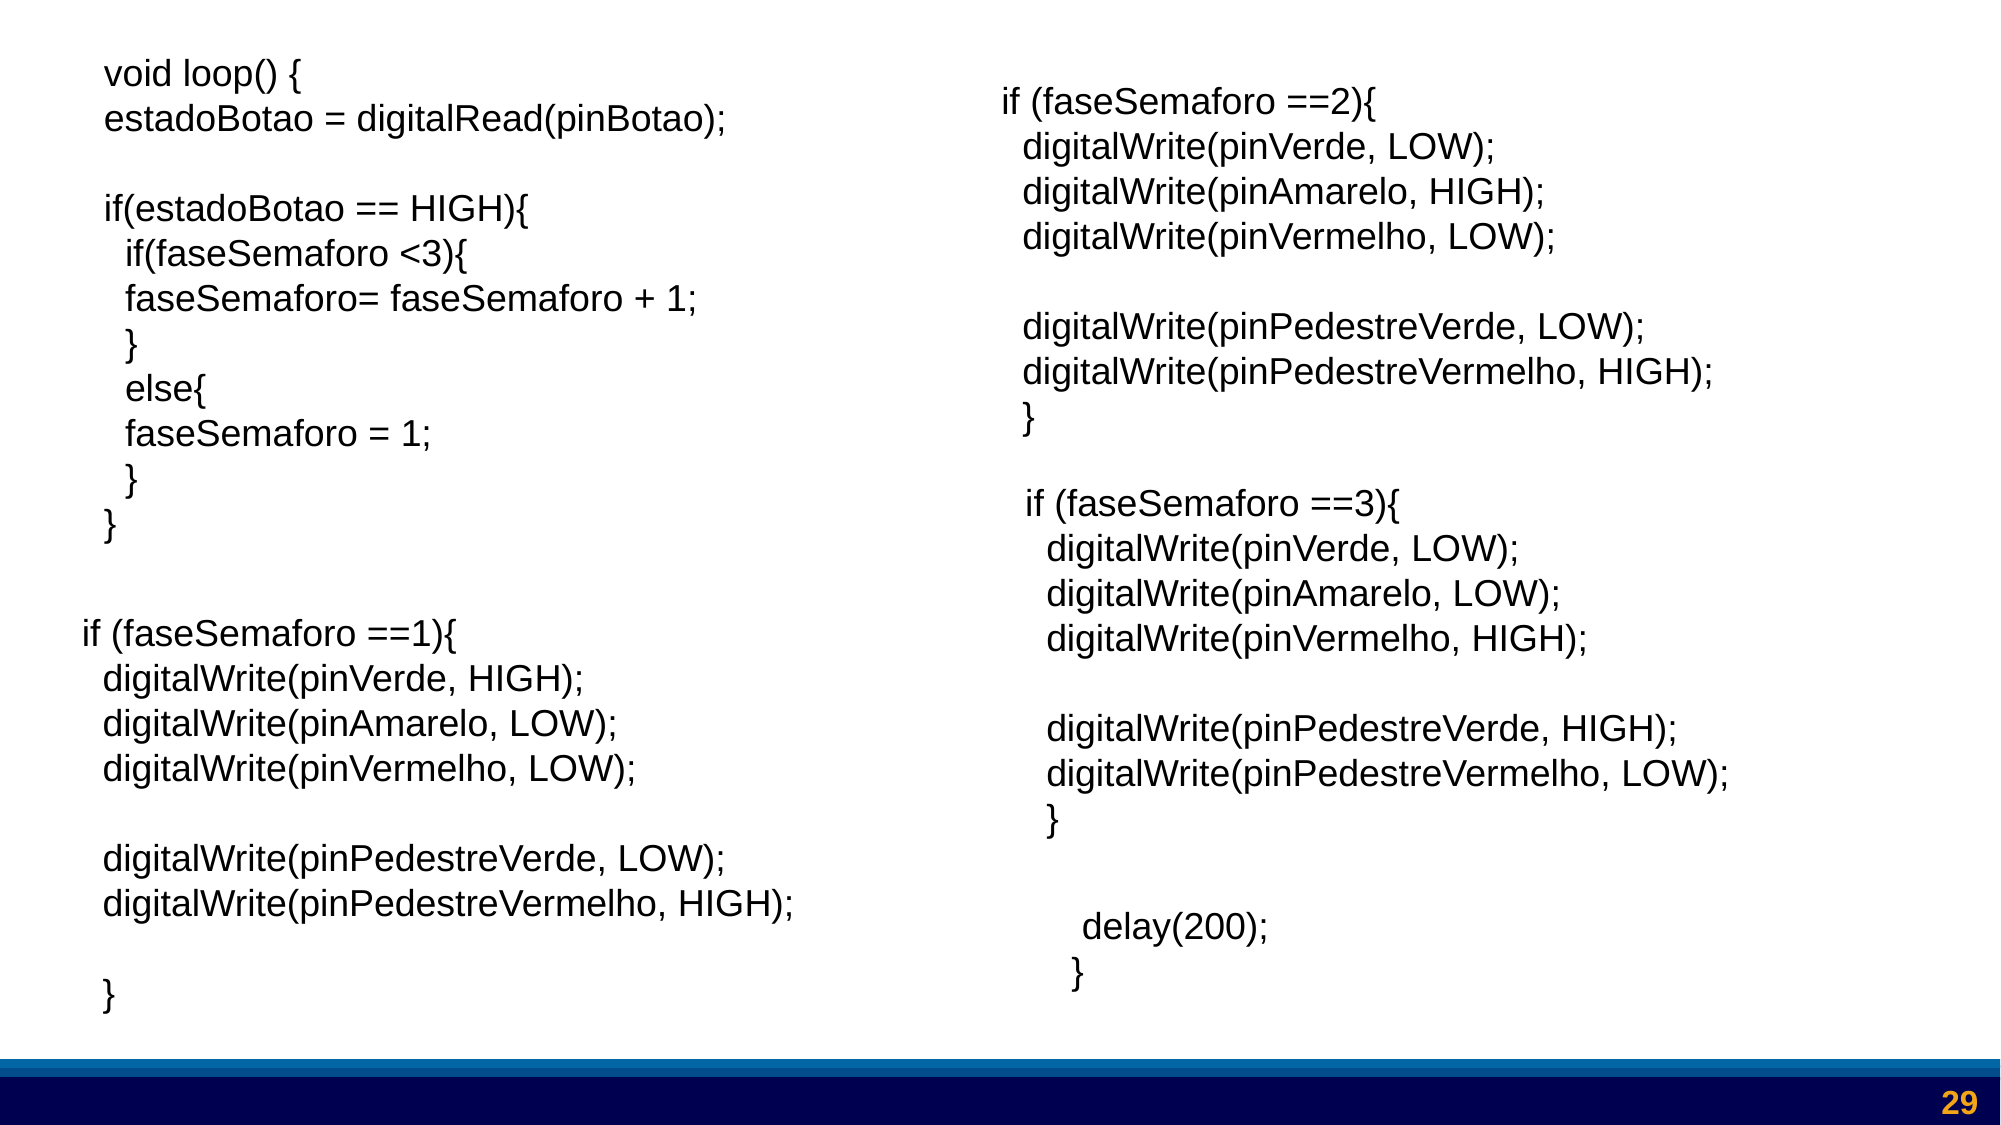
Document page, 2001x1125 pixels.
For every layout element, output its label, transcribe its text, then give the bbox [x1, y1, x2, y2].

text_box if (faseSemaforo ==3){ digitalWrite(pinVerde, LOW); digitalWrite(pinAmarelo, LOW); digitalWrite(pinVermelho, HIGH); digitalWrite(pinPedestreVerde, HIGH); digitalWrite(pinPedestreVermelho, LOW); } [999, 471, 2000, 891]
text_box void loop() { estadoBotao = digitalRead(pinBotao); if(estadoBotao == HIGH){ if(faseSemaforo <3){ faseSemaforo= faseSemaforo + 1; } else{ faseSemaforo = 1; } } [89, 41, 1090, 552]
text_box if (faseSemaforo ==2){ digitalWrite(pinVerde, LOW); digitalWrite(pinAmarelo, HIGH); digitalWrite(pinVermelho, LOW); digitalWrite(pinPedestreVerde, LOW); digitalWrite(pinPedestreVermelho, HIGH); } [976, 24, 1976, 445]
text_box if (faseSemaforo ==1){ digitalWrite(pinVerde, HIGH); digitalWrite(pinAmarelo, LOW); digitalWrite(pinVermelho, LOW); digitalWrite(pinPedestreVerde, LOW); digitalWrite(pinPedestreVermelho, HIGH); } [56, 556, 1057, 1022]
text_box delay(200); } [1056, 895, 2000, 1000]
